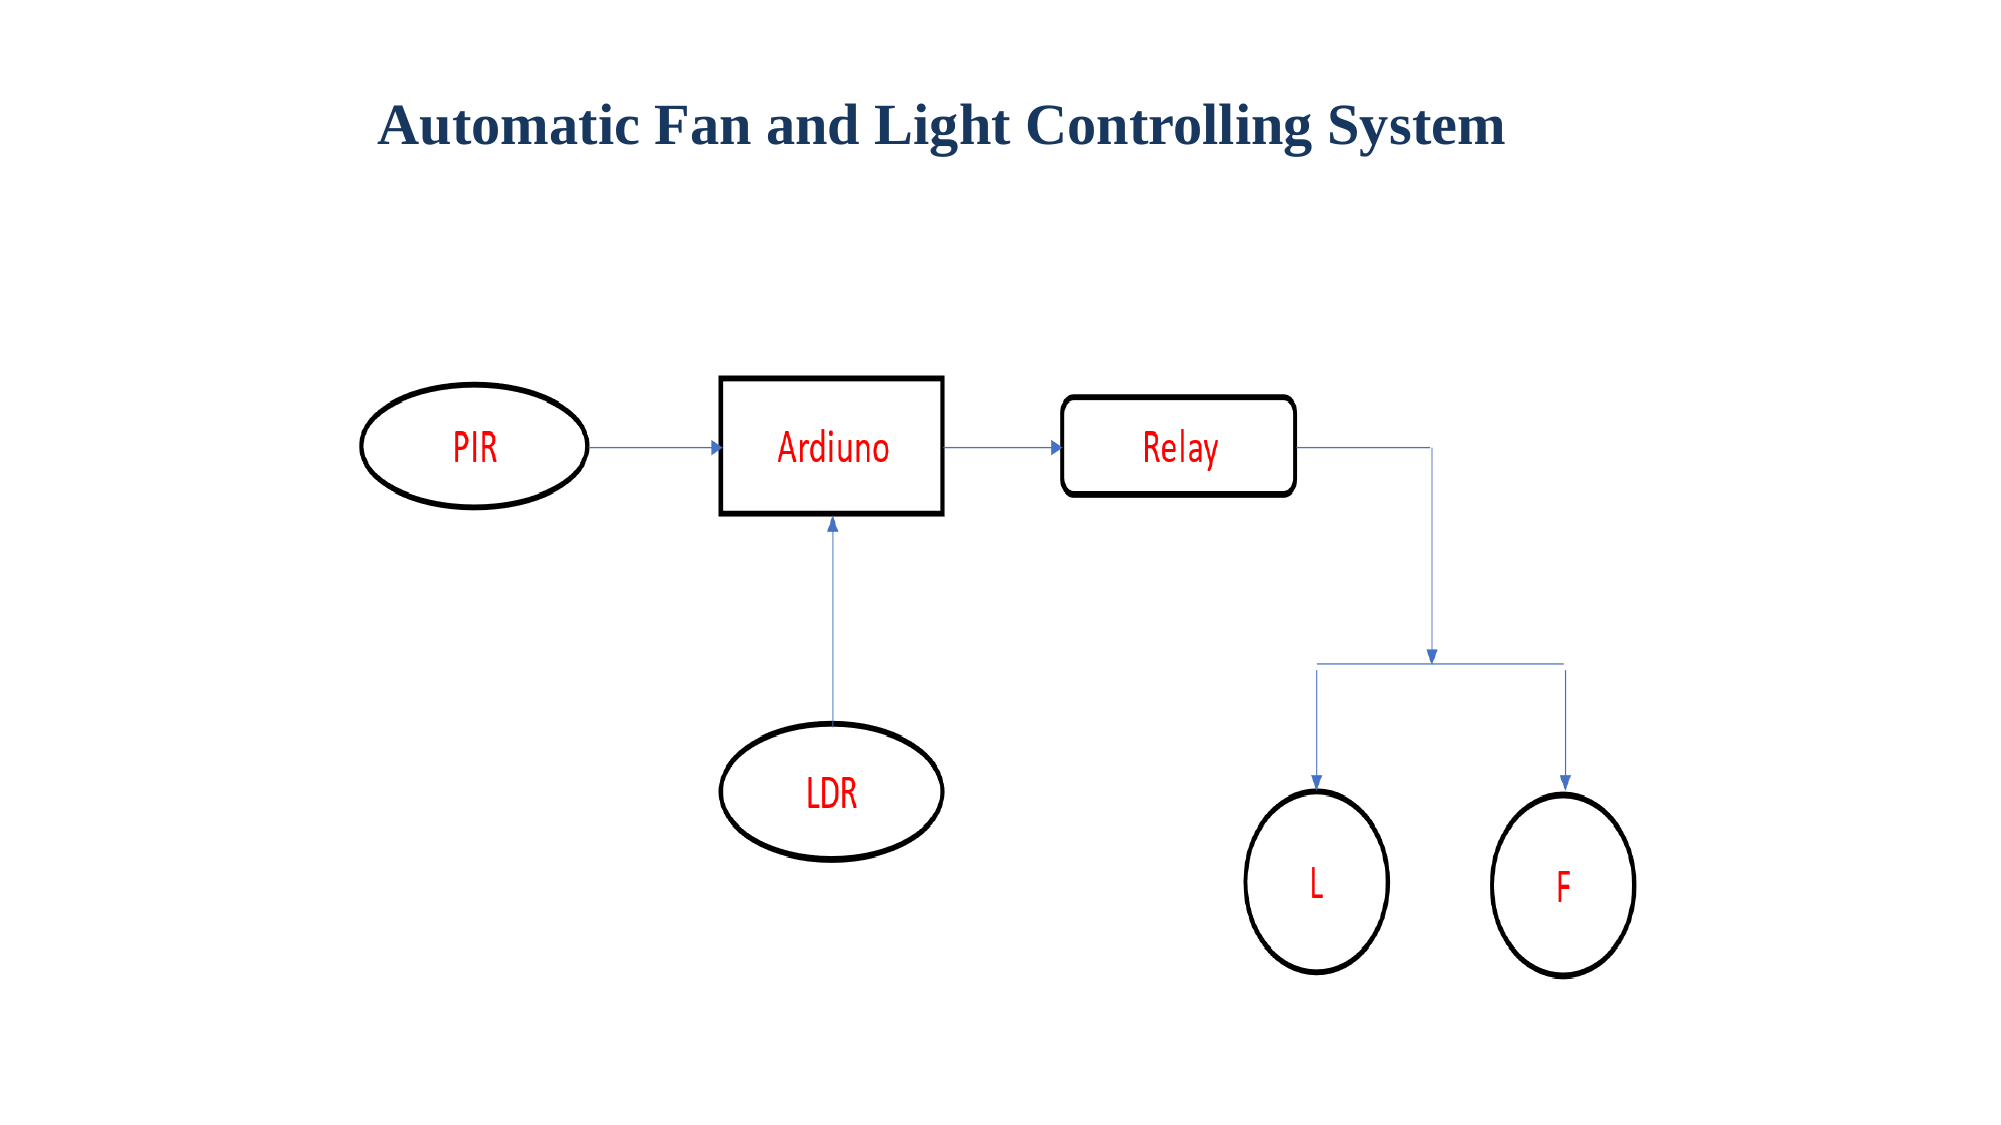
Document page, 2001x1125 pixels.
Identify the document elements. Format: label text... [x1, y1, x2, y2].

text_box Automatic Fan and Light Controlling System [362, 78, 1661, 164]
picture [324, 233, 1699, 1047]
